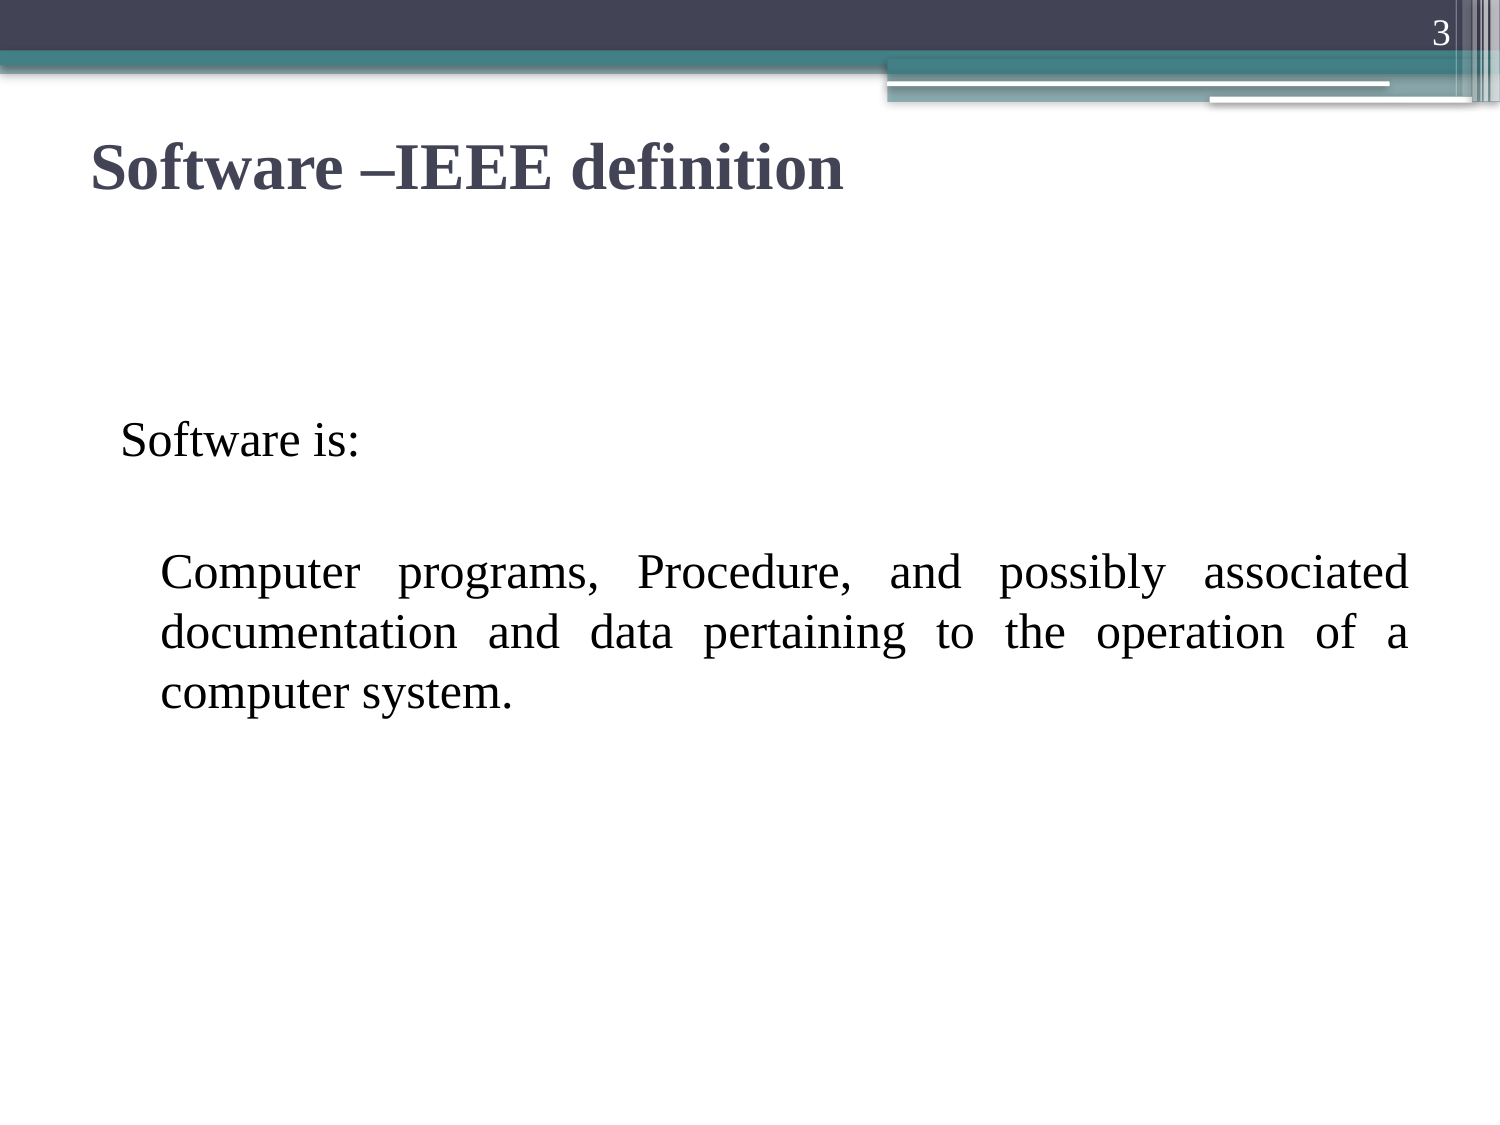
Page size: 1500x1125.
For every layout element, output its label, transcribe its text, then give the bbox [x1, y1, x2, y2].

title Software –IEEE definition [74, 74, 1401, 251]
list Software is: Computer programs, Procedure, and possibly associated documentation and data pertaining to the operation of a computer system. [37, 337, 1426, 1048]
slide_number 3 [1340, 0, 1466, 61]
